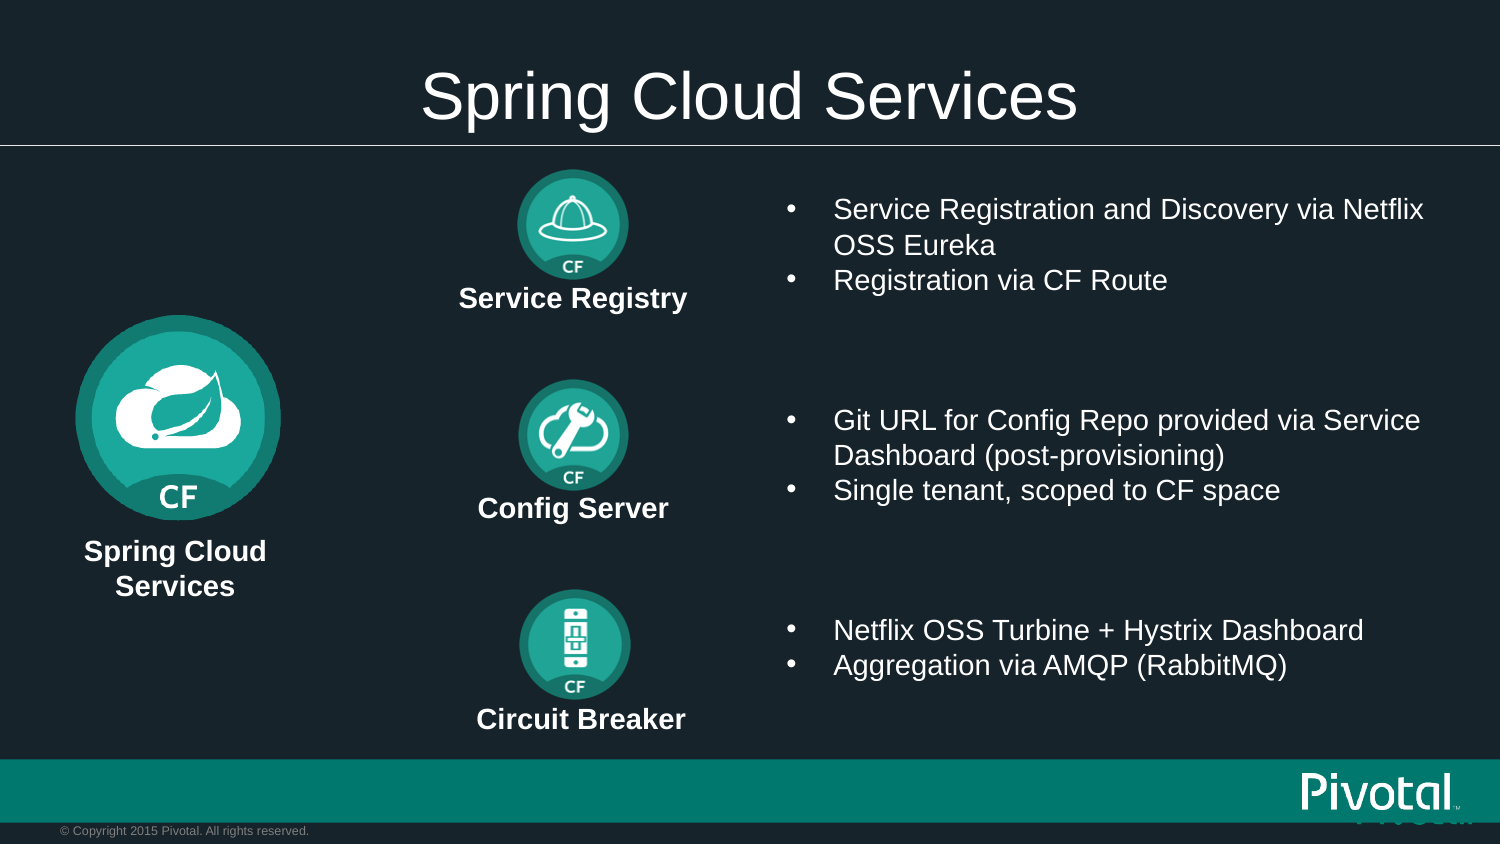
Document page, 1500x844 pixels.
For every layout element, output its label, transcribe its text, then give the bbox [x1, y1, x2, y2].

text_box Git URL for Config Repo provided via Service Dashboard (post-provisioning) Single tenant, scoped to CF space [771, 393, 1499, 516]
picture [1302, 773, 1460, 810]
text_box Netflix OSS Turbine + Hystrix Dashboard Aggregation via AMQP (RabbitMQ) [771, 603, 1500, 690]
title Spring Cloud Services [75, 52, 1425, 113]
text_box Service Registration and Discovery via Netflix OSS Eureka Registration via CF Route [771, 183, 1460, 305]
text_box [457, 168, 689, 316]
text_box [412, 588, 751, 736]
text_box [476, 379, 671, 525]
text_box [74, 314, 281, 604]
